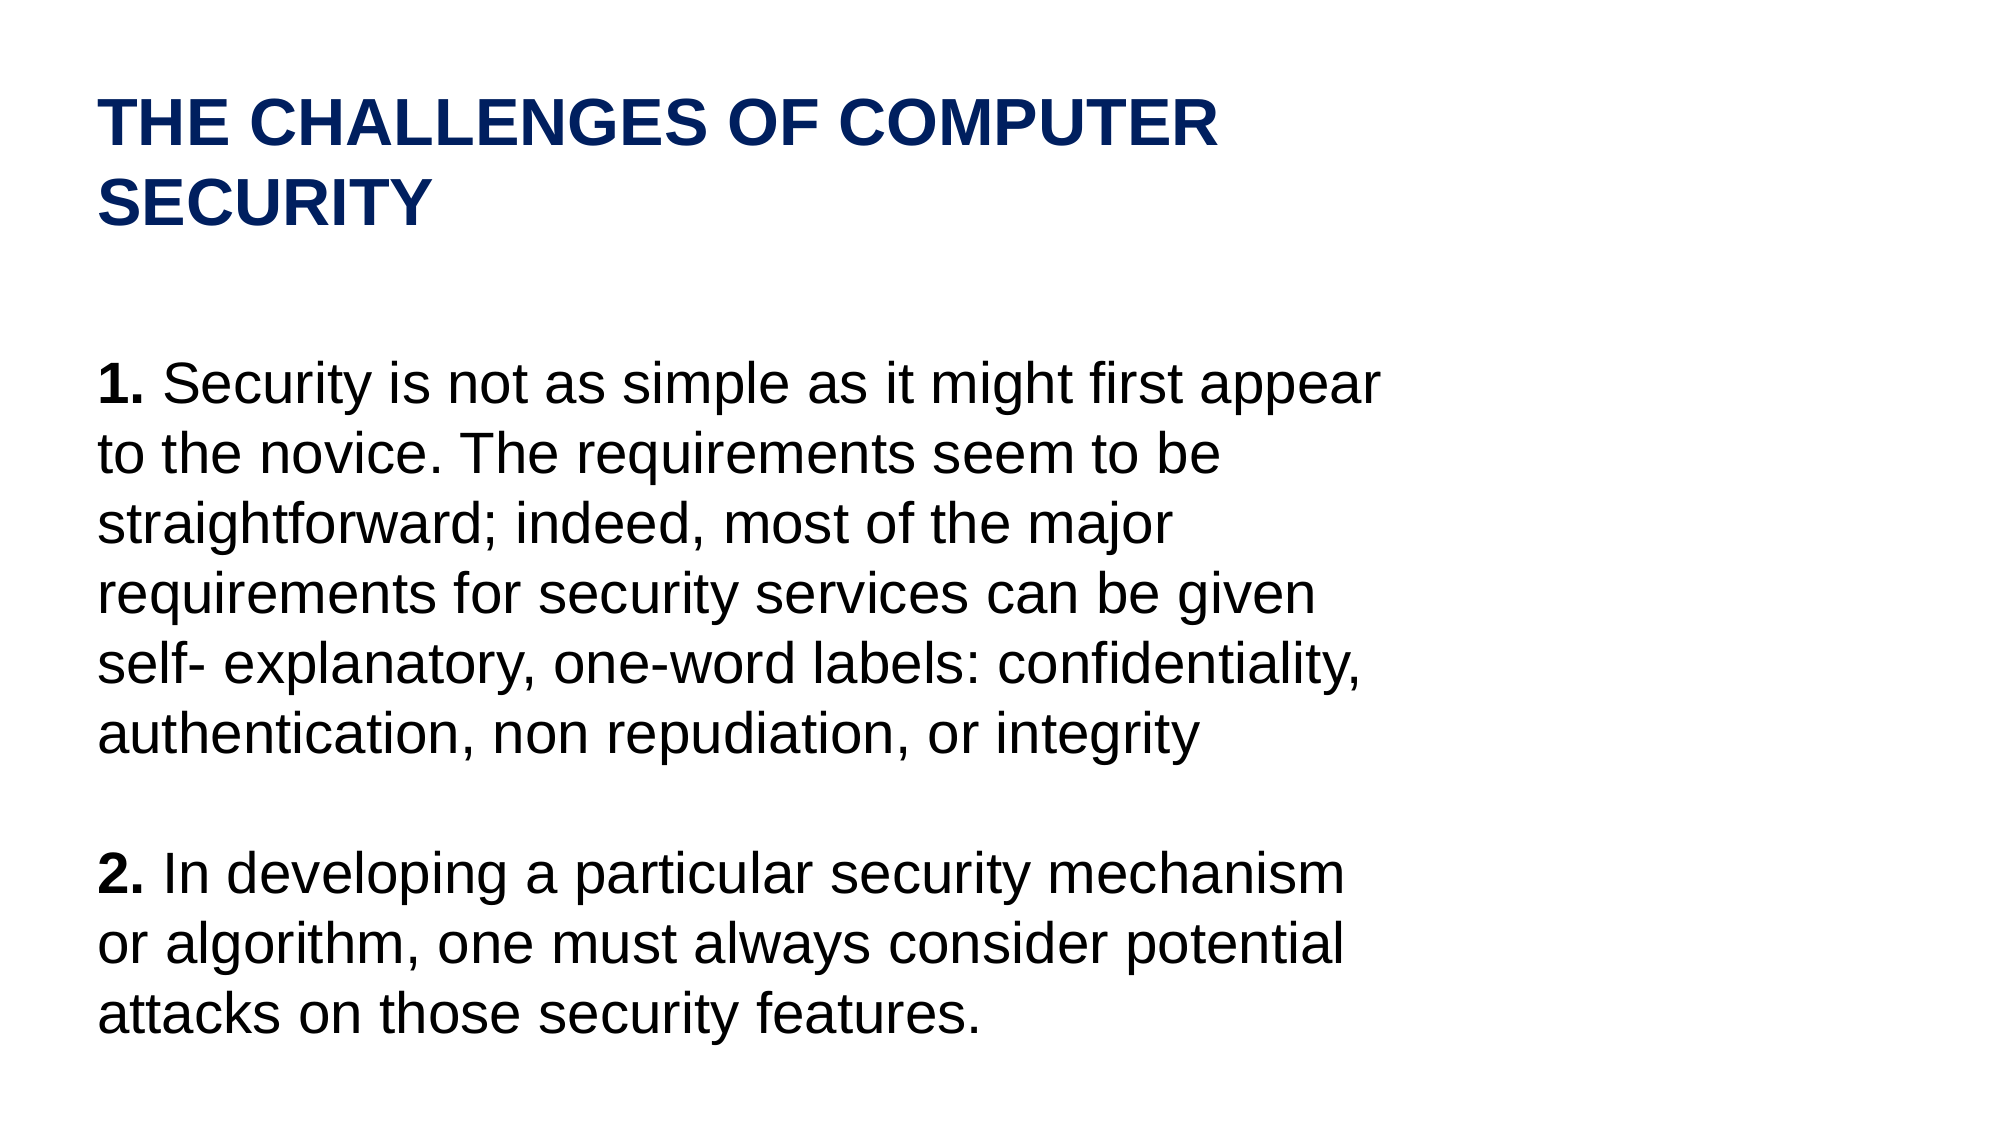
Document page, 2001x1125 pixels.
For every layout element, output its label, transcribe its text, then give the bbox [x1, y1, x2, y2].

list 1. Security is not as simple as it might first appear to the novice. The requirements seem to be straightforward; indeed, most of the major requirements for security services can be given self- explanatory, one-word labels: confidentiality, authentication, non repudiation, or integrity 2. In developing a particular security mechanism or algorithm, one must always consider potential attacks on those security features. [97, 275, 1410, 1125]
title THE CHALLENGES OF COMPUTER SECURITY [97, 79, 1403, 241]
